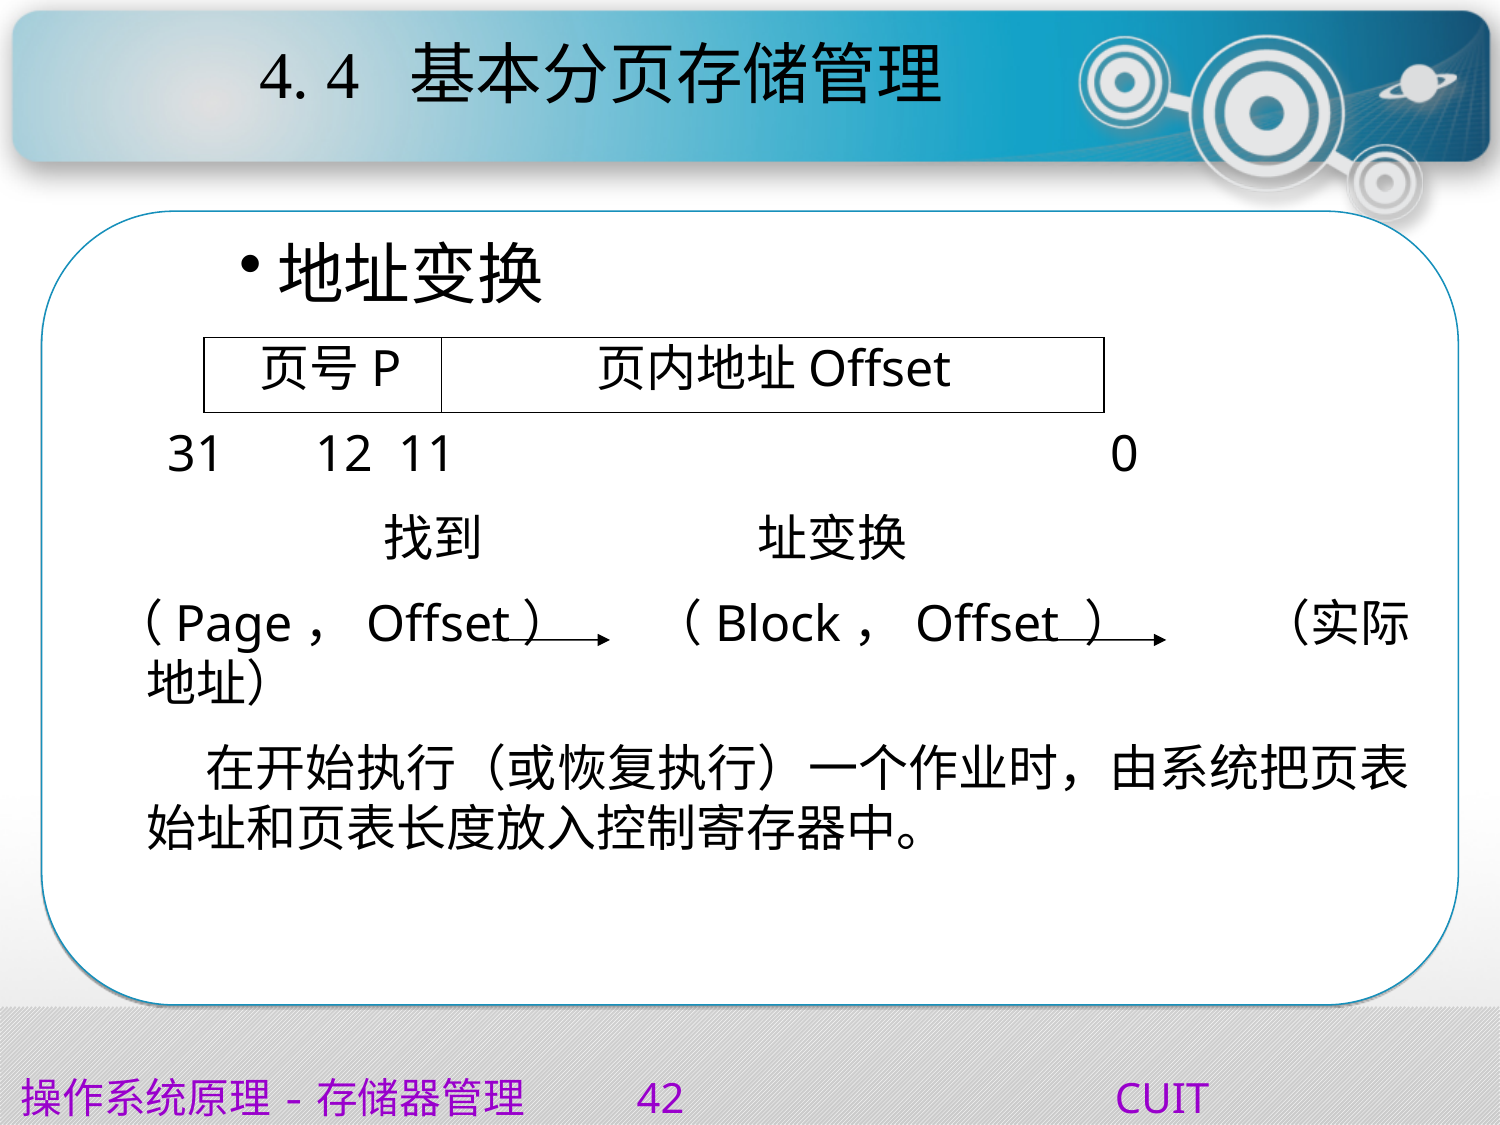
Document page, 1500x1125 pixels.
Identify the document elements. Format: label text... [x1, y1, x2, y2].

text_box [1024, 633, 1167, 647]
text_box [441, 337, 1105, 413]
title 4. 4 基本分页存储管理 [75, 24, 1128, 212]
list 地址变换 页号P 页内地址Offset 31 12 11 0 找到 址变换 （Page，Offset） （Block，Offset ） （实际地址） 在开始执行（或恢复执行）一个作业时，由系统把页表始址和页表长度放入控制寄存器中。 [75, 224, 1425, 1005]
text_box [204, 337, 441, 413]
text_box [491, 633, 610, 647]
picture [0, 0, 1500, 1006]
